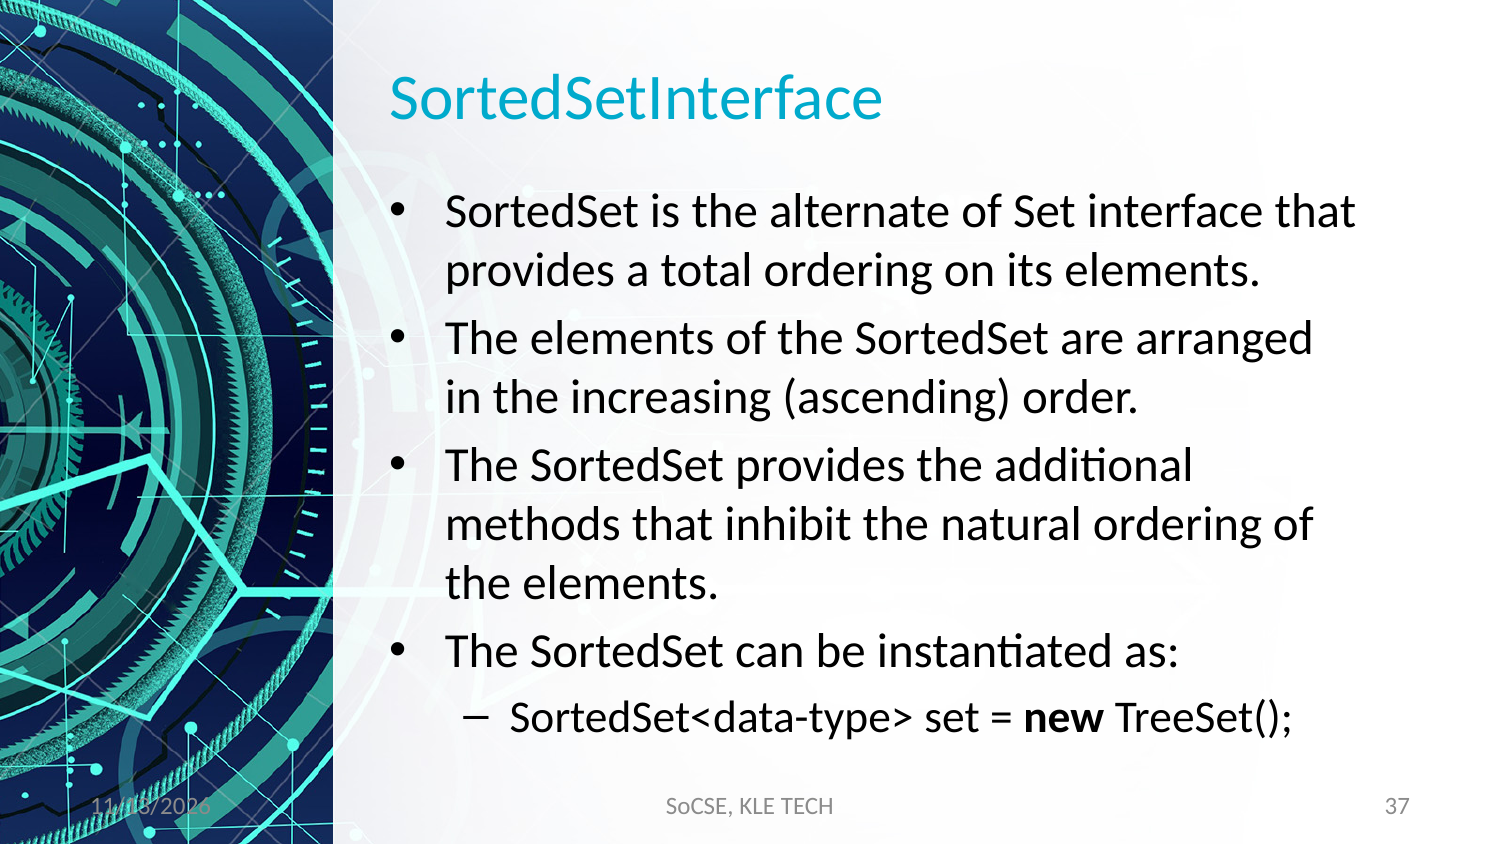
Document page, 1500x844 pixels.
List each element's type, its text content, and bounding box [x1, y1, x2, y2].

title SortedSetInterface [374, 46, 1377, 141]
slide_number 37 [1074, 782, 1425, 827]
list SortedSet is the alternate of Set interface that provides a total ordering on its elements. The elements of the SortedSet are arranged in the increasing (ascending) order. The SortedSet provides the additional methods that inhibit the natural ordering of the elements. The SortedSet can be instantiated as: SortedSet<data-type> set = new TreeSet(); [374, 171, 1377, 773]
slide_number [75, 782, 425, 827]
footer SoCSE, KLE TECH [512, 782, 988, 827]
picture [0, 0, 1500, 844]
